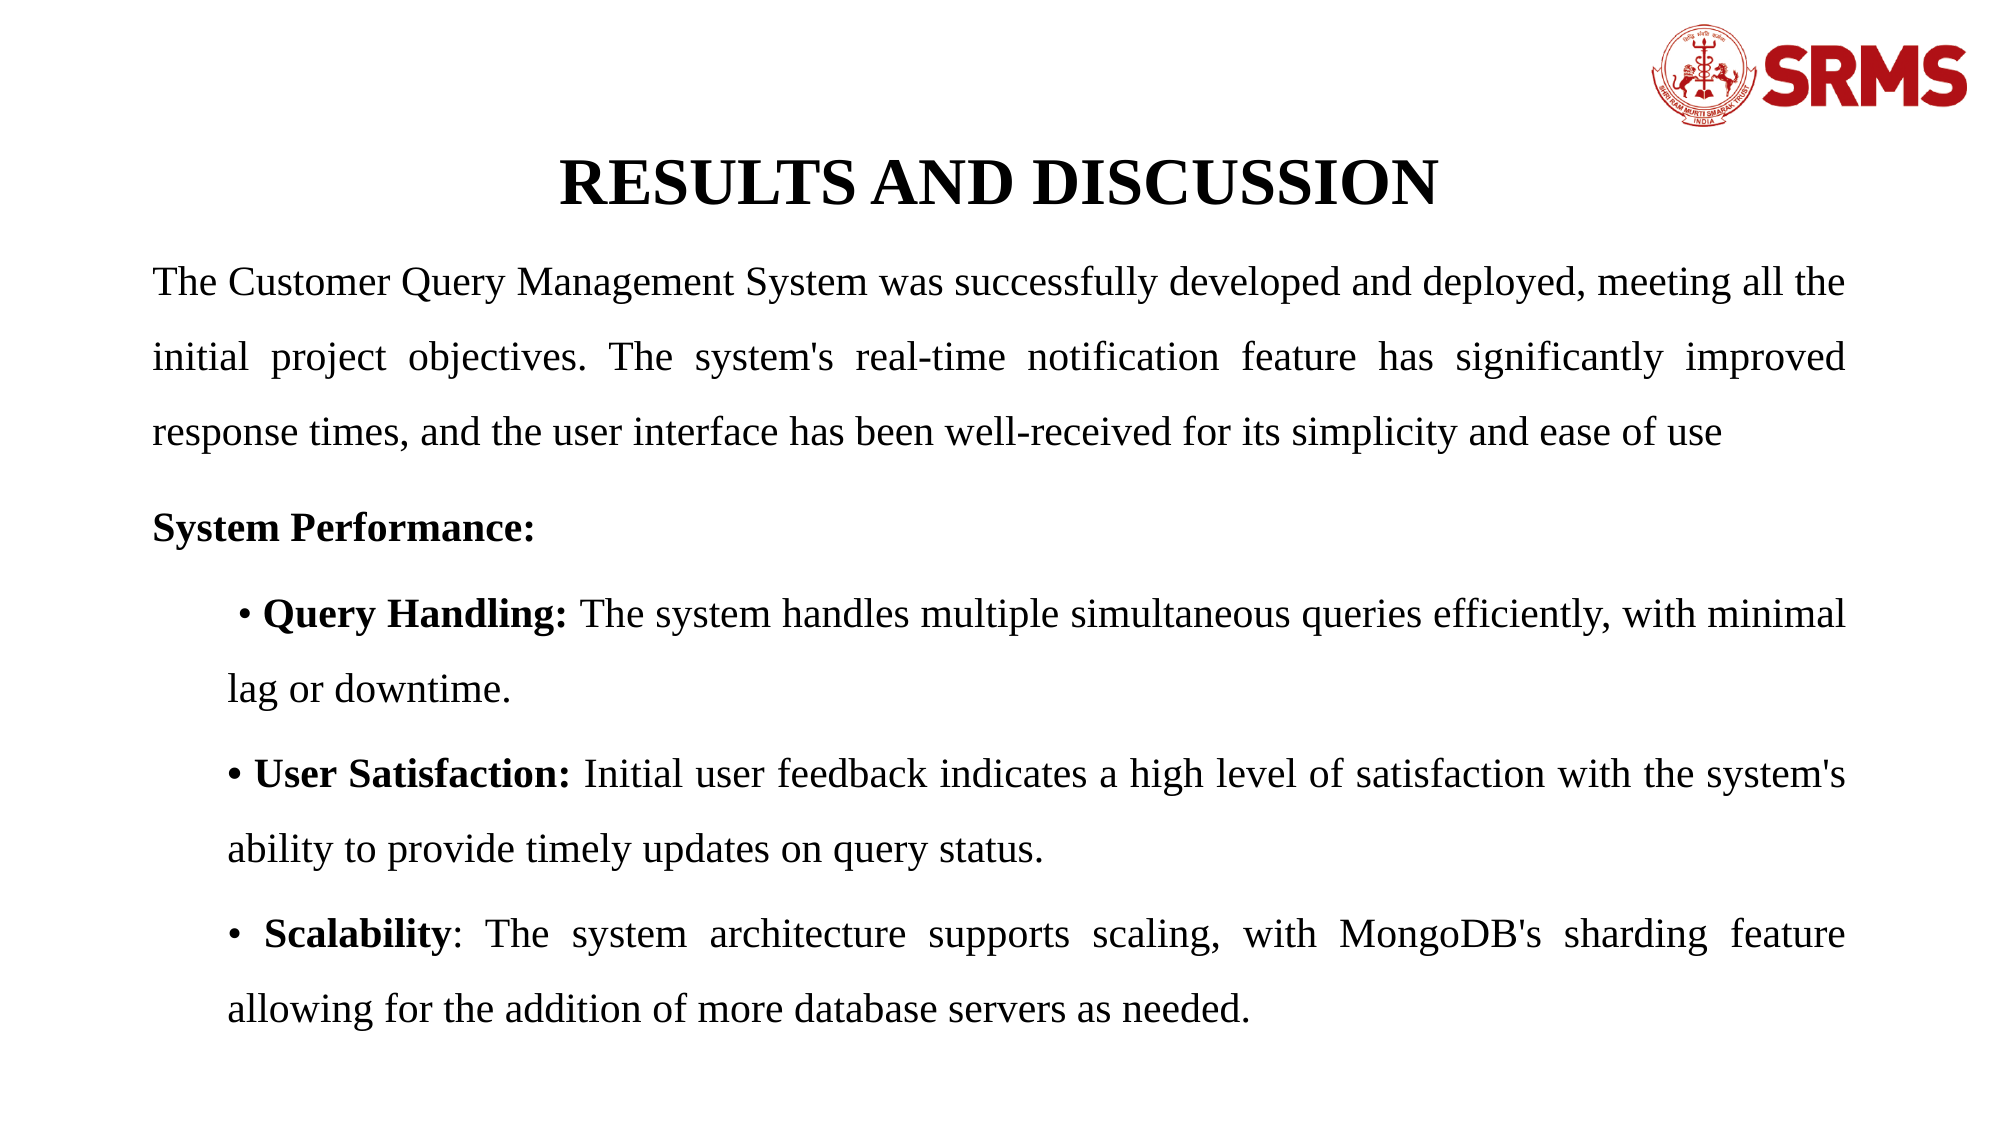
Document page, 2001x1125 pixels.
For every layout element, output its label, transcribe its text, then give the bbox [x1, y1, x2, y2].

list The Customer Query Management System was successfully developed and deployed, meeting all the initial project objectives. The system's real-time notification feature has significantly improved response times, and the user interface has been well-received for its simplicity and ease of use System Performance: • Query Handling: The system handles multiple simultaneous queries efficiently, with minimal lag or downtime. • User Satisfaction: Initial user feedback indicates a high level of satisfaction with the system's ability to provide timely updates on query status. • Scalability: The system architecture supports scaling, with MongoDB's sharding feature allowing for the addition of more database servers as needed. [137, 221, 1863, 1125]
title RESULTS AND DISCUSSION [137, 71, 1863, 221]
picture [1651, 24, 1967, 127]
